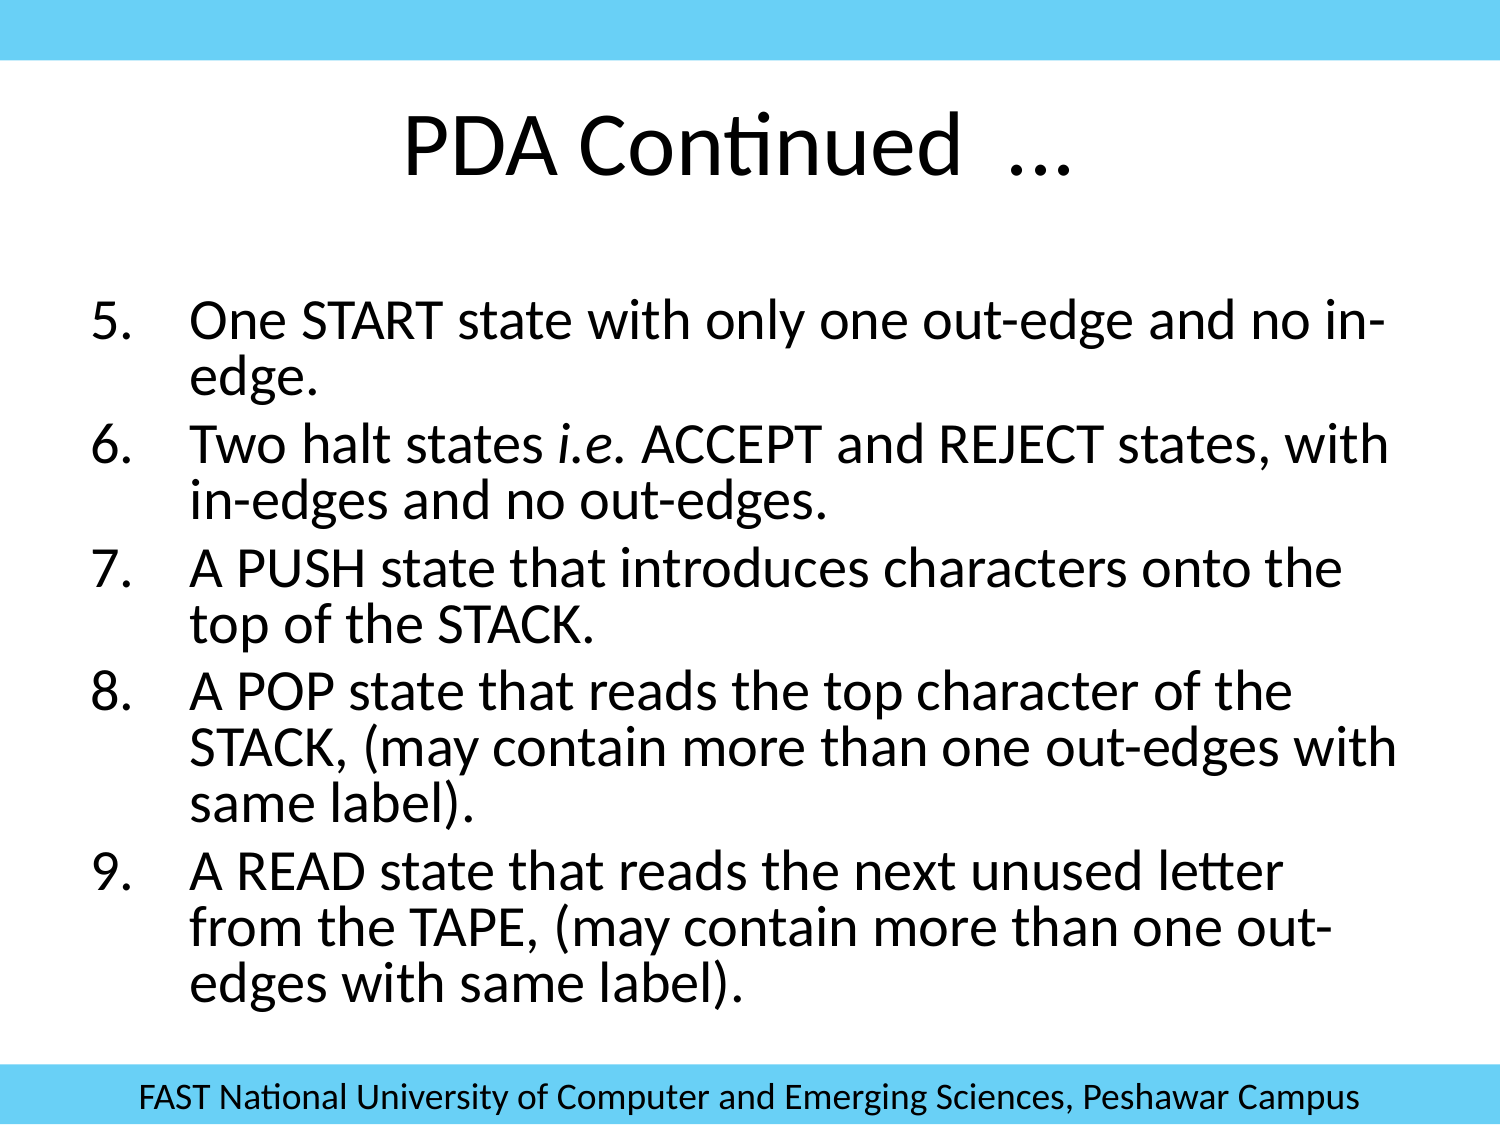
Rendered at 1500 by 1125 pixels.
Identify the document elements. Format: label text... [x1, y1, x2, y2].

title PDA Continued ... [75, 45, 1425, 233]
list 5. One START state with only one out-edge and no in-edge. 6. Two halt states i.e. ACCEPT and REJECT states, with in-edges and no out-edges. 7. A PUSH state that introduces characters onto the top of the STACK. 8. A POP state that reads the top character of the STACK, (may contain more than one out-edges with same label). 9. A READ state that reads the next unused letter from the TAPE, (may contain more than one out-edges with same label). [75, 287, 1425, 1050]
